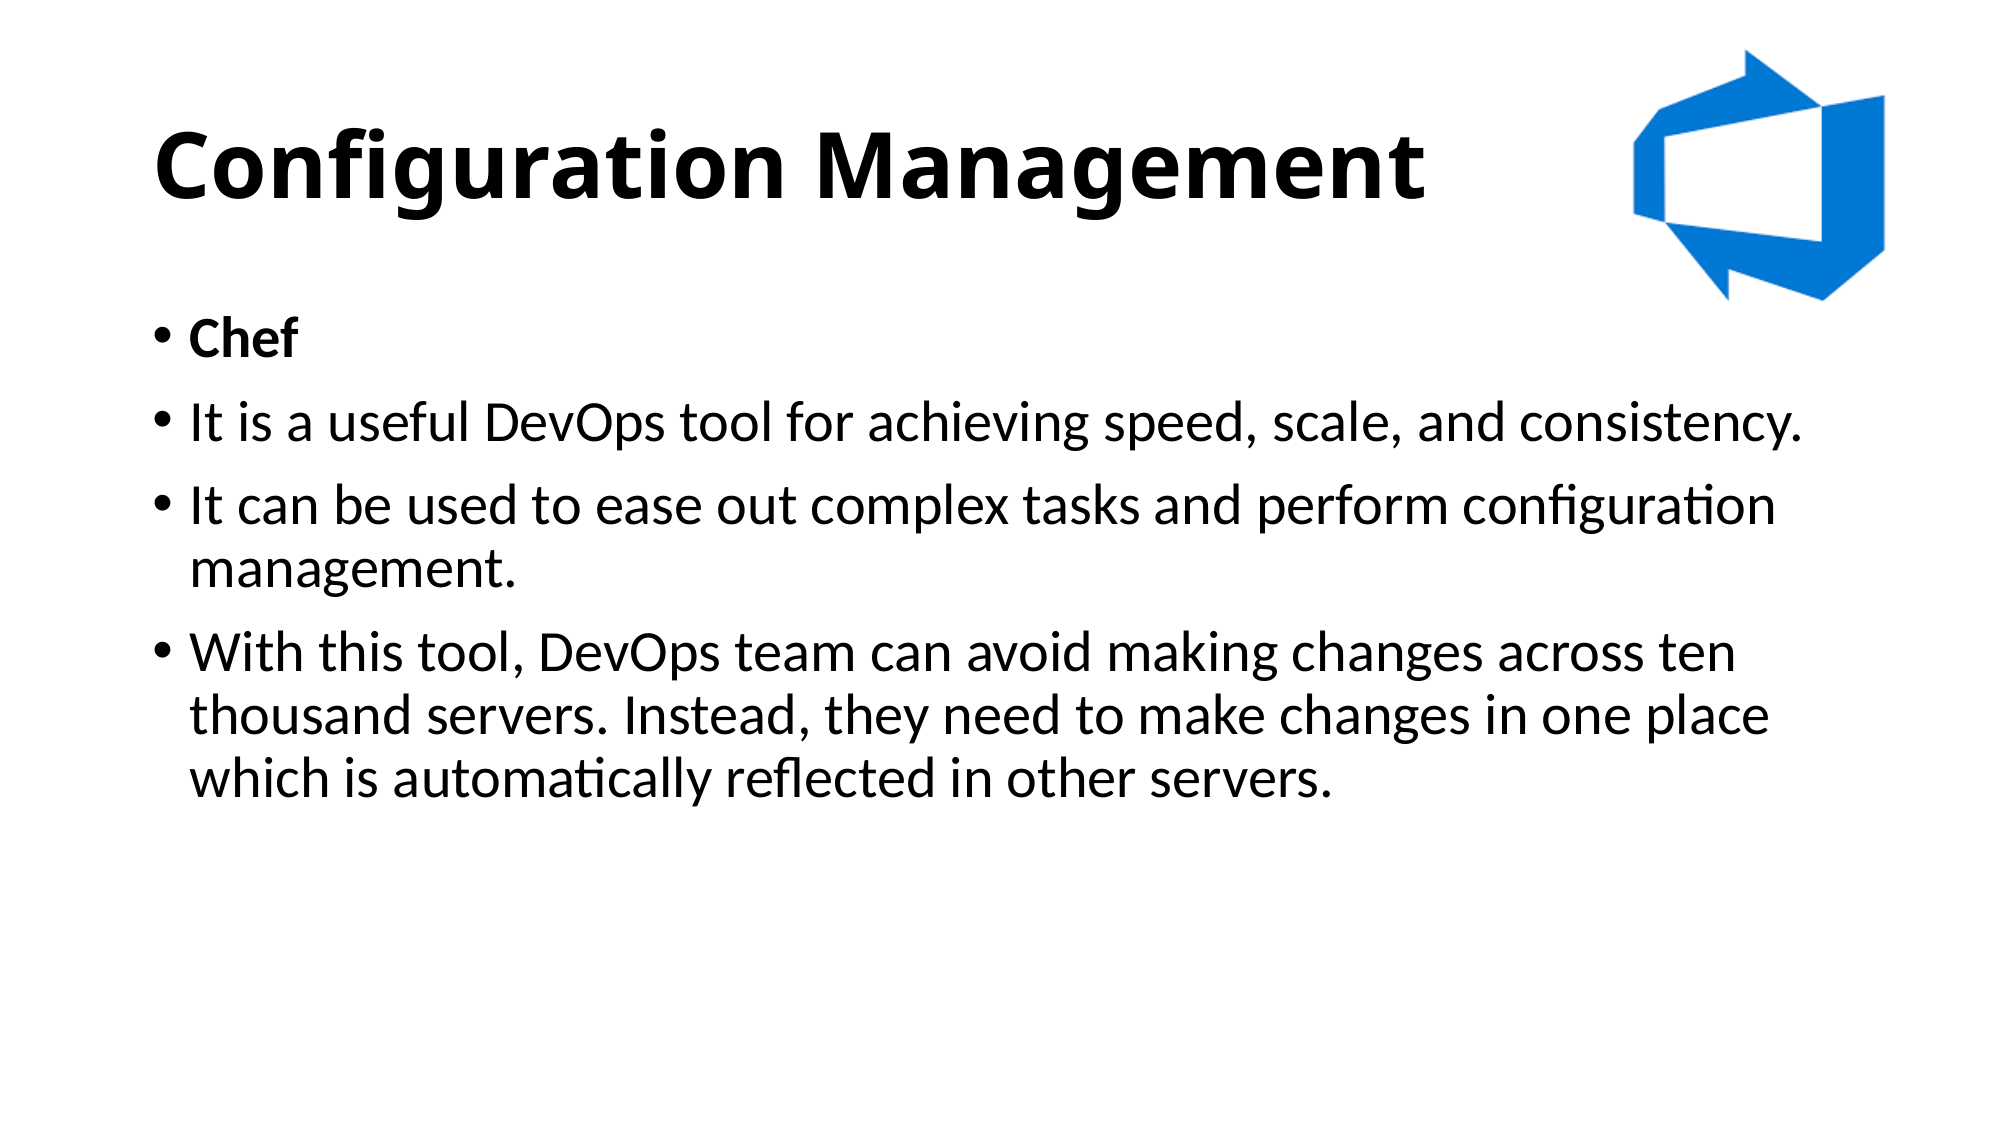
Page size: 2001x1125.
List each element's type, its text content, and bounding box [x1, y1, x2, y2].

title Configuration Management [137, 59, 1863, 278]
picture [1590, 12, 1938, 361]
list Chef It is a useful DevOps tool for achieving speed, scale, and consistency. It can be used to ease out complex tasks and perform configuration management. With this tool, DevOps team can avoid making changes across ten thousand servers. Instead, they need to make changes in one place which is automatically reflected in other servers. [137, 299, 1863, 1014]
